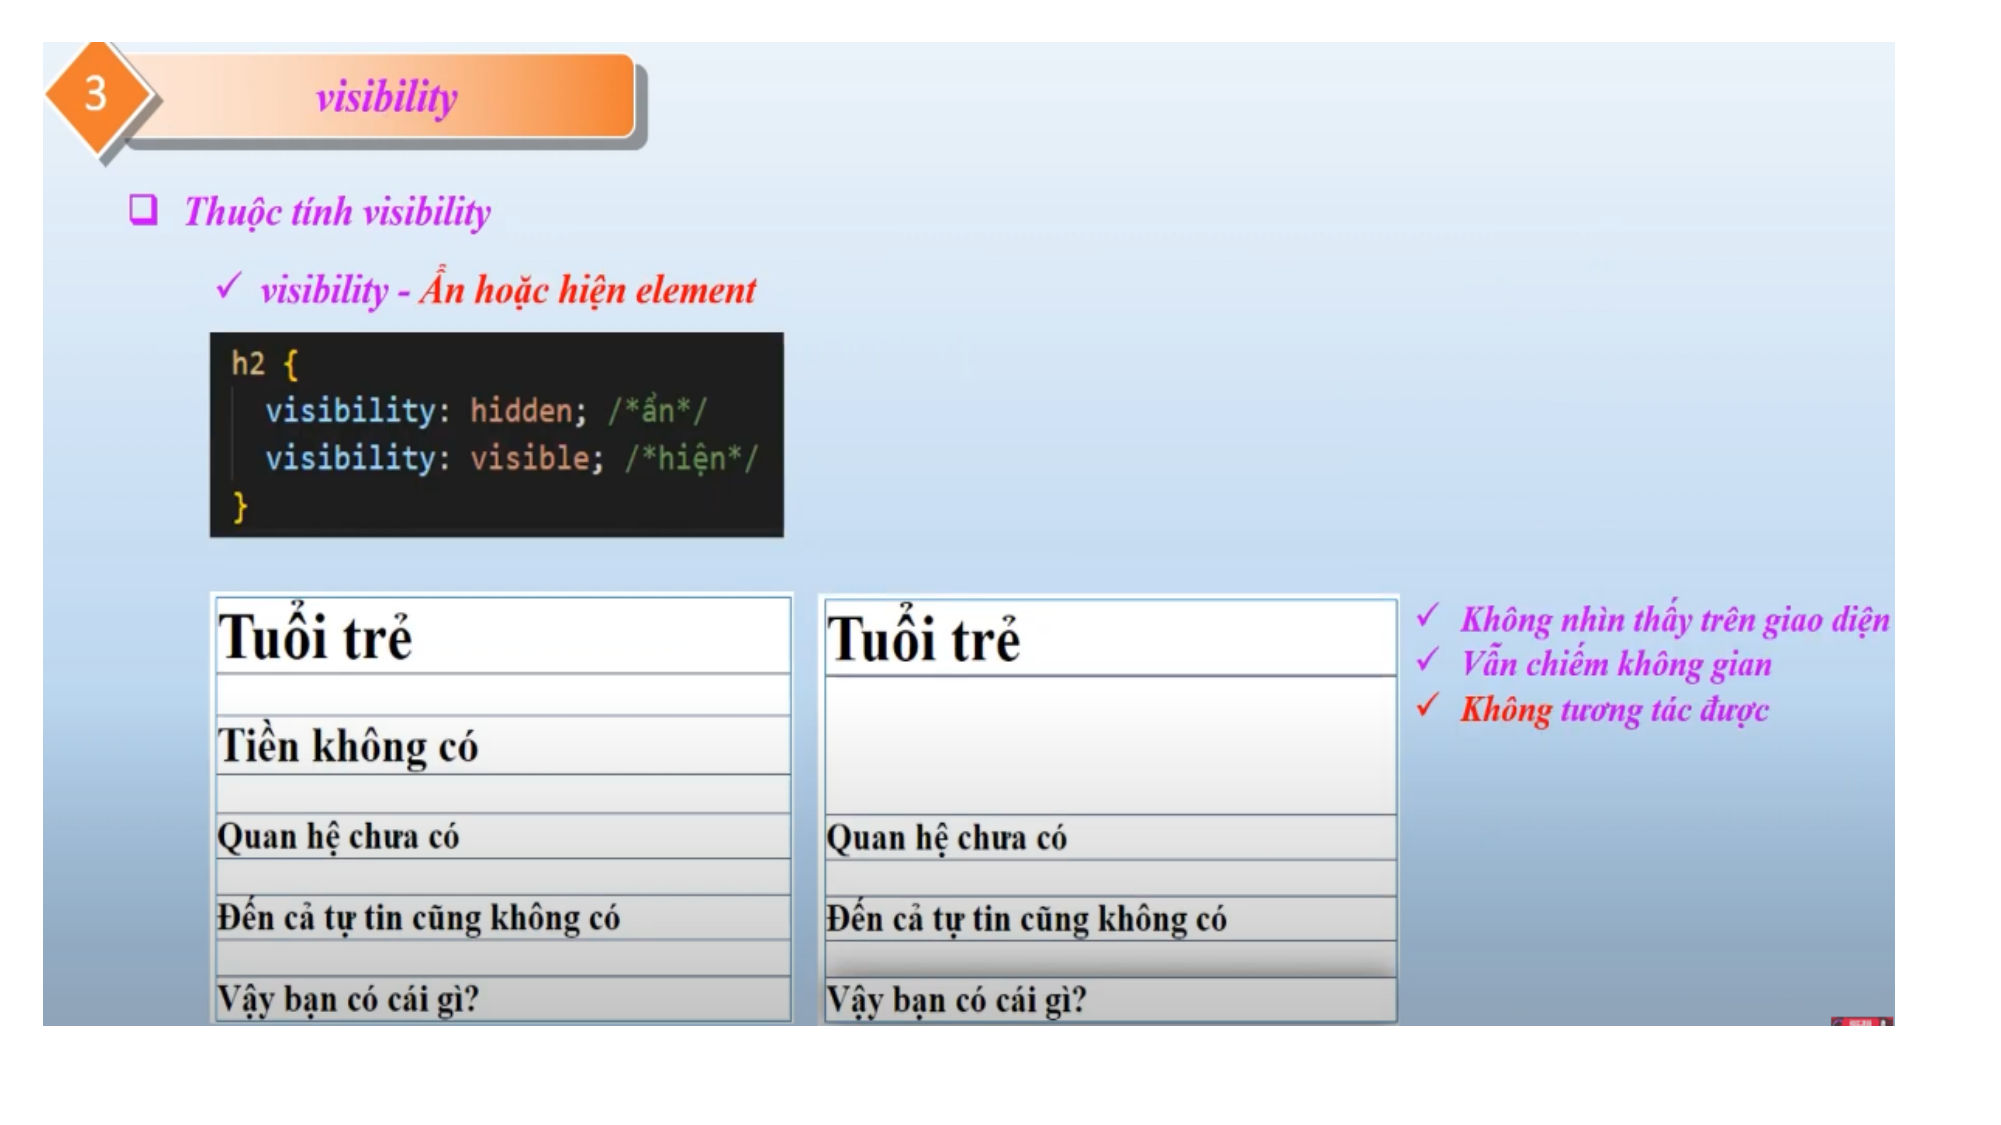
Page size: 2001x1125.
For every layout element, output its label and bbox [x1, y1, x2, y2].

picture [43, 42, 1895, 1026]
